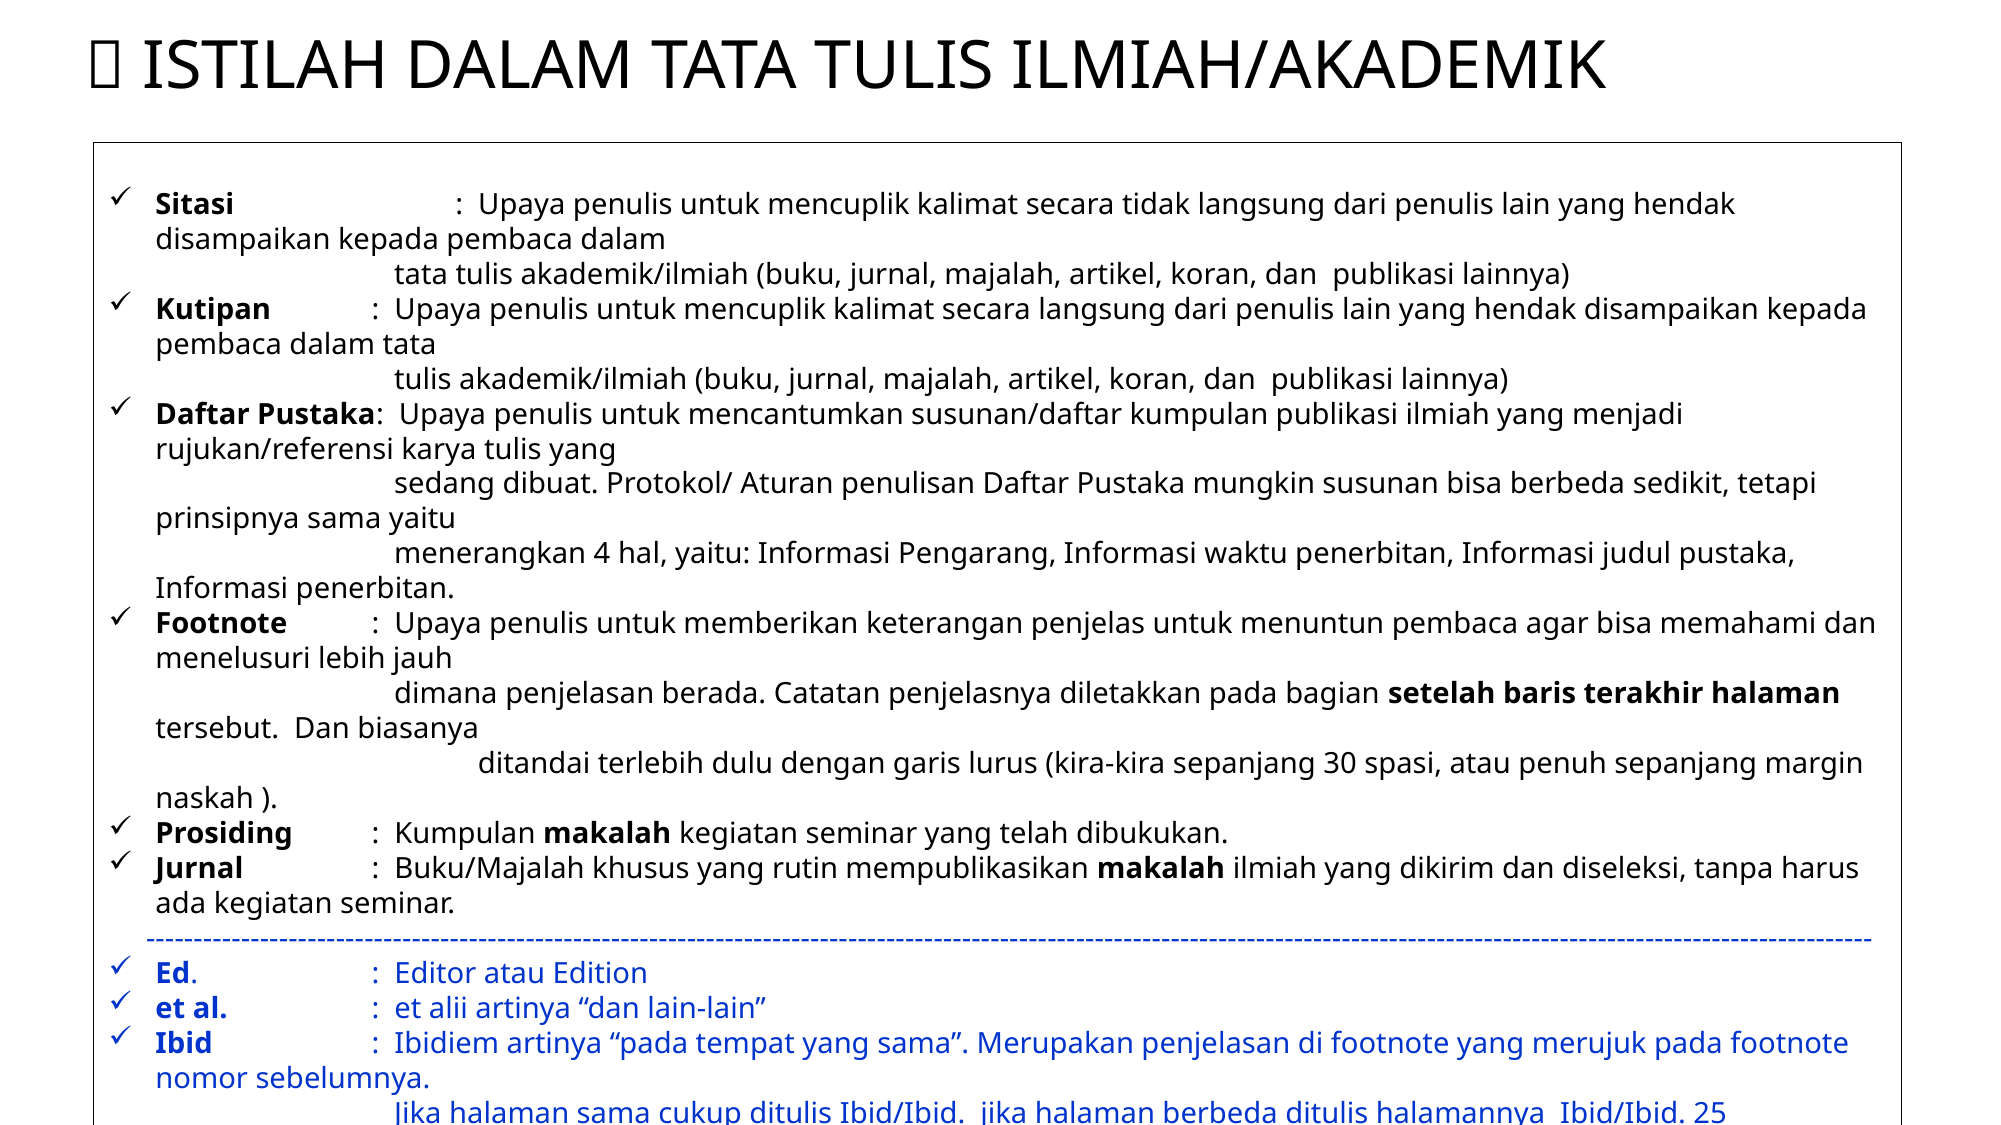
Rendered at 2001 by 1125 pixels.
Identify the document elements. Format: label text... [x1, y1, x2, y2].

title  ISTILAH DALAM TATA TULIS ILMIAH/AKADEMIK [70, 22, 1916, 104]
text_box Sitasi : Upaya penulis untuk mencuplik kalimat secara tidak langsung dari penulis lain yang hendak disampaikan kepada pembaca dalam tata tulis akademik/ilmiah (buku, jurnal, majalah, artikel, koran, dan publikasi lainnya) Kutipan : Upaya penulis untuk mencuplik kalimat secara langsung dari penulis lain yang hendak disampaikan kepada pembaca dalam tata tulis akademik/ilmiah (buku, jurnal, majalah, artikel, koran, dan publikasi lainnya) Daftar Pustaka: Upaya penulis untuk mencantumkan susunan/daftar kumpulan publikasi ilmiah yang menjadi rujukan/referensi karya tulis yang sedang dibuat. Protokol/ Aturan penulisan Daftar Pustaka mungkin susunan bisa berbeda sedikit, tetapi prinsipnya sama yaitu menerangkan 4 hal, yaitu: Informasi Pengarang, Informasi waktu penerbitan, Informasi judul pustaka, Informasi penerbitan. Footnote : Upaya penulis untuk memberikan keterangan penjelas untuk menuntun pembaca agar bisa memahami dan menelusuri lebih jauh dimana penjelasan berada. Catatan penjelasnya diletakkan pada bagian setelah baris terakhir halaman tersebut. Dan biasanya ditandai terlebih dulu dengan garis lurus (kira-kira sepanjang 30 spasi, atau penuh sepanjang margin naskah ). Prosiding : Kumpulan makalah kegiatan seminar yang telah dibukukan. Jurnal : Buku/Majalah khusus yang rutin mempublikasikan makalah ilmiah yang dikirim dan diseleksi, tanpa harus ada kegiatan seminar. -------------------------------------------------------------------------------------------------------------------------------------------------------------------------------------- Ed. : Editor atau Edition et al. : et alii artinya “dan lain-lain” Ibid : Ibidiem artinya “pada tempat yang sama”. Merupakan penjelasan di footnote yang merujuk pada footnote nomor sebelumnya. Jika halaman sama cukup ditulis Ibid/Ibid. jika halaman berbeda ditulis halamannya Ibid/Ibid. 25 Op. sit : Opere Citato artinya “pada karya yang telah dikutip”, merupakan penjelasan yang merujuk kembali pada sumber yang telah disebut lebih dahulu tetapi diselingi oleh sumber lain. Loc. Sit : Loco Citato artinya “pada tempat yang telah dikutip” merupakan penjelasan yang merujuk kembali pada sumber yang telah disebut lebih dahulu tetapi diselingi oleh sumber lain, tetapi rujukannya berupa artikel yang merupakan bagian dari buku, majalah, ensiklopedi, dan sejenisnya. [Sic!] : Artinya “demikianlah, seperi pada aslinya” merupakan penjelasan bahwa kutipan ditulis apa adanya tanpa perubahan termasuk jika ada kesalahannya. [93, 142, 1902, 1125]
